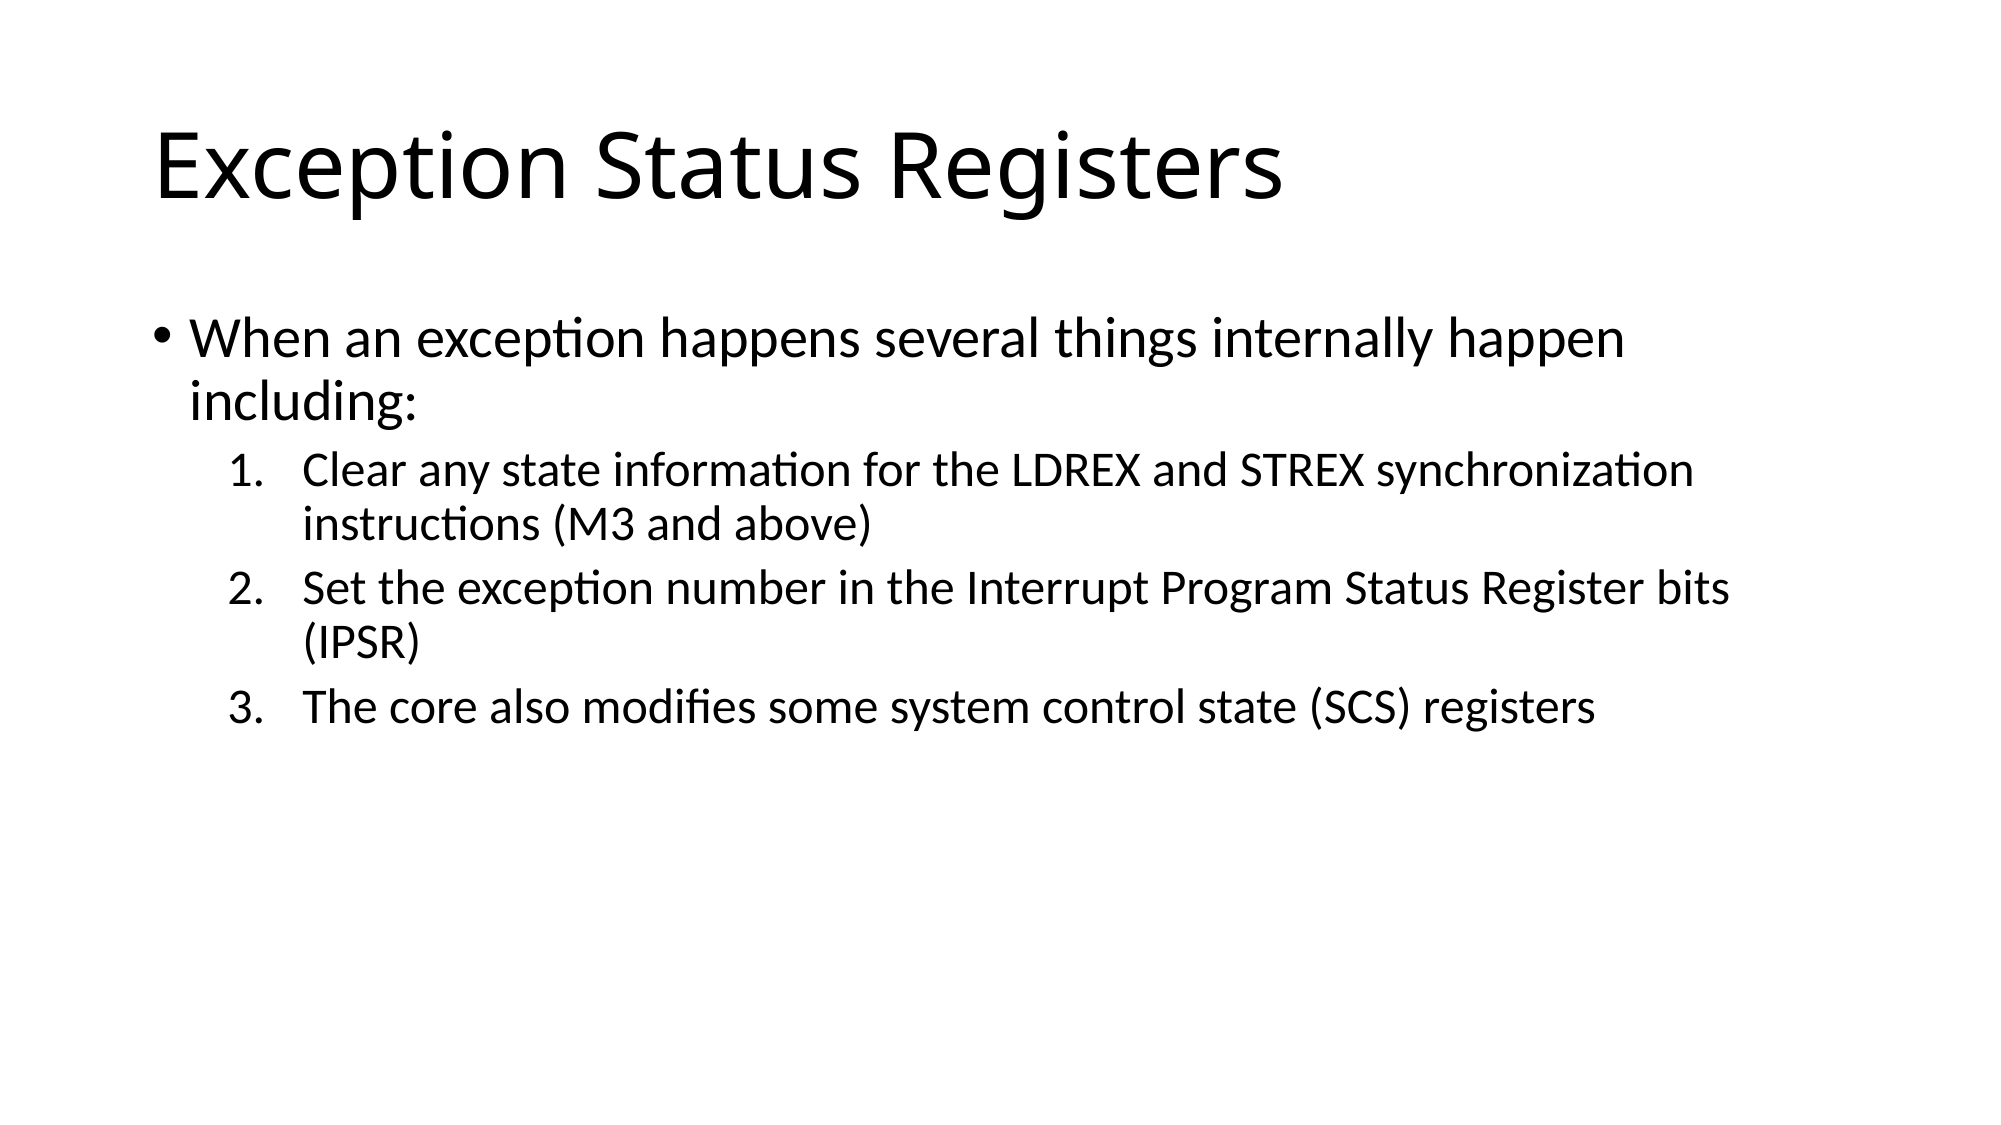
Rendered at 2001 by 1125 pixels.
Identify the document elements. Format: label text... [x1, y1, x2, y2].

list When an exception happens several things internally happen including: Clear any state information for the LDREX and STREX synchronization instructions (M3 and above) Set the exception number in the Interrupt Program Status Register bits (IPSR) The core also modifies some system control state (SCS) registers [137, 299, 1863, 1014]
title Exception Status Registers [137, 59, 1863, 278]
